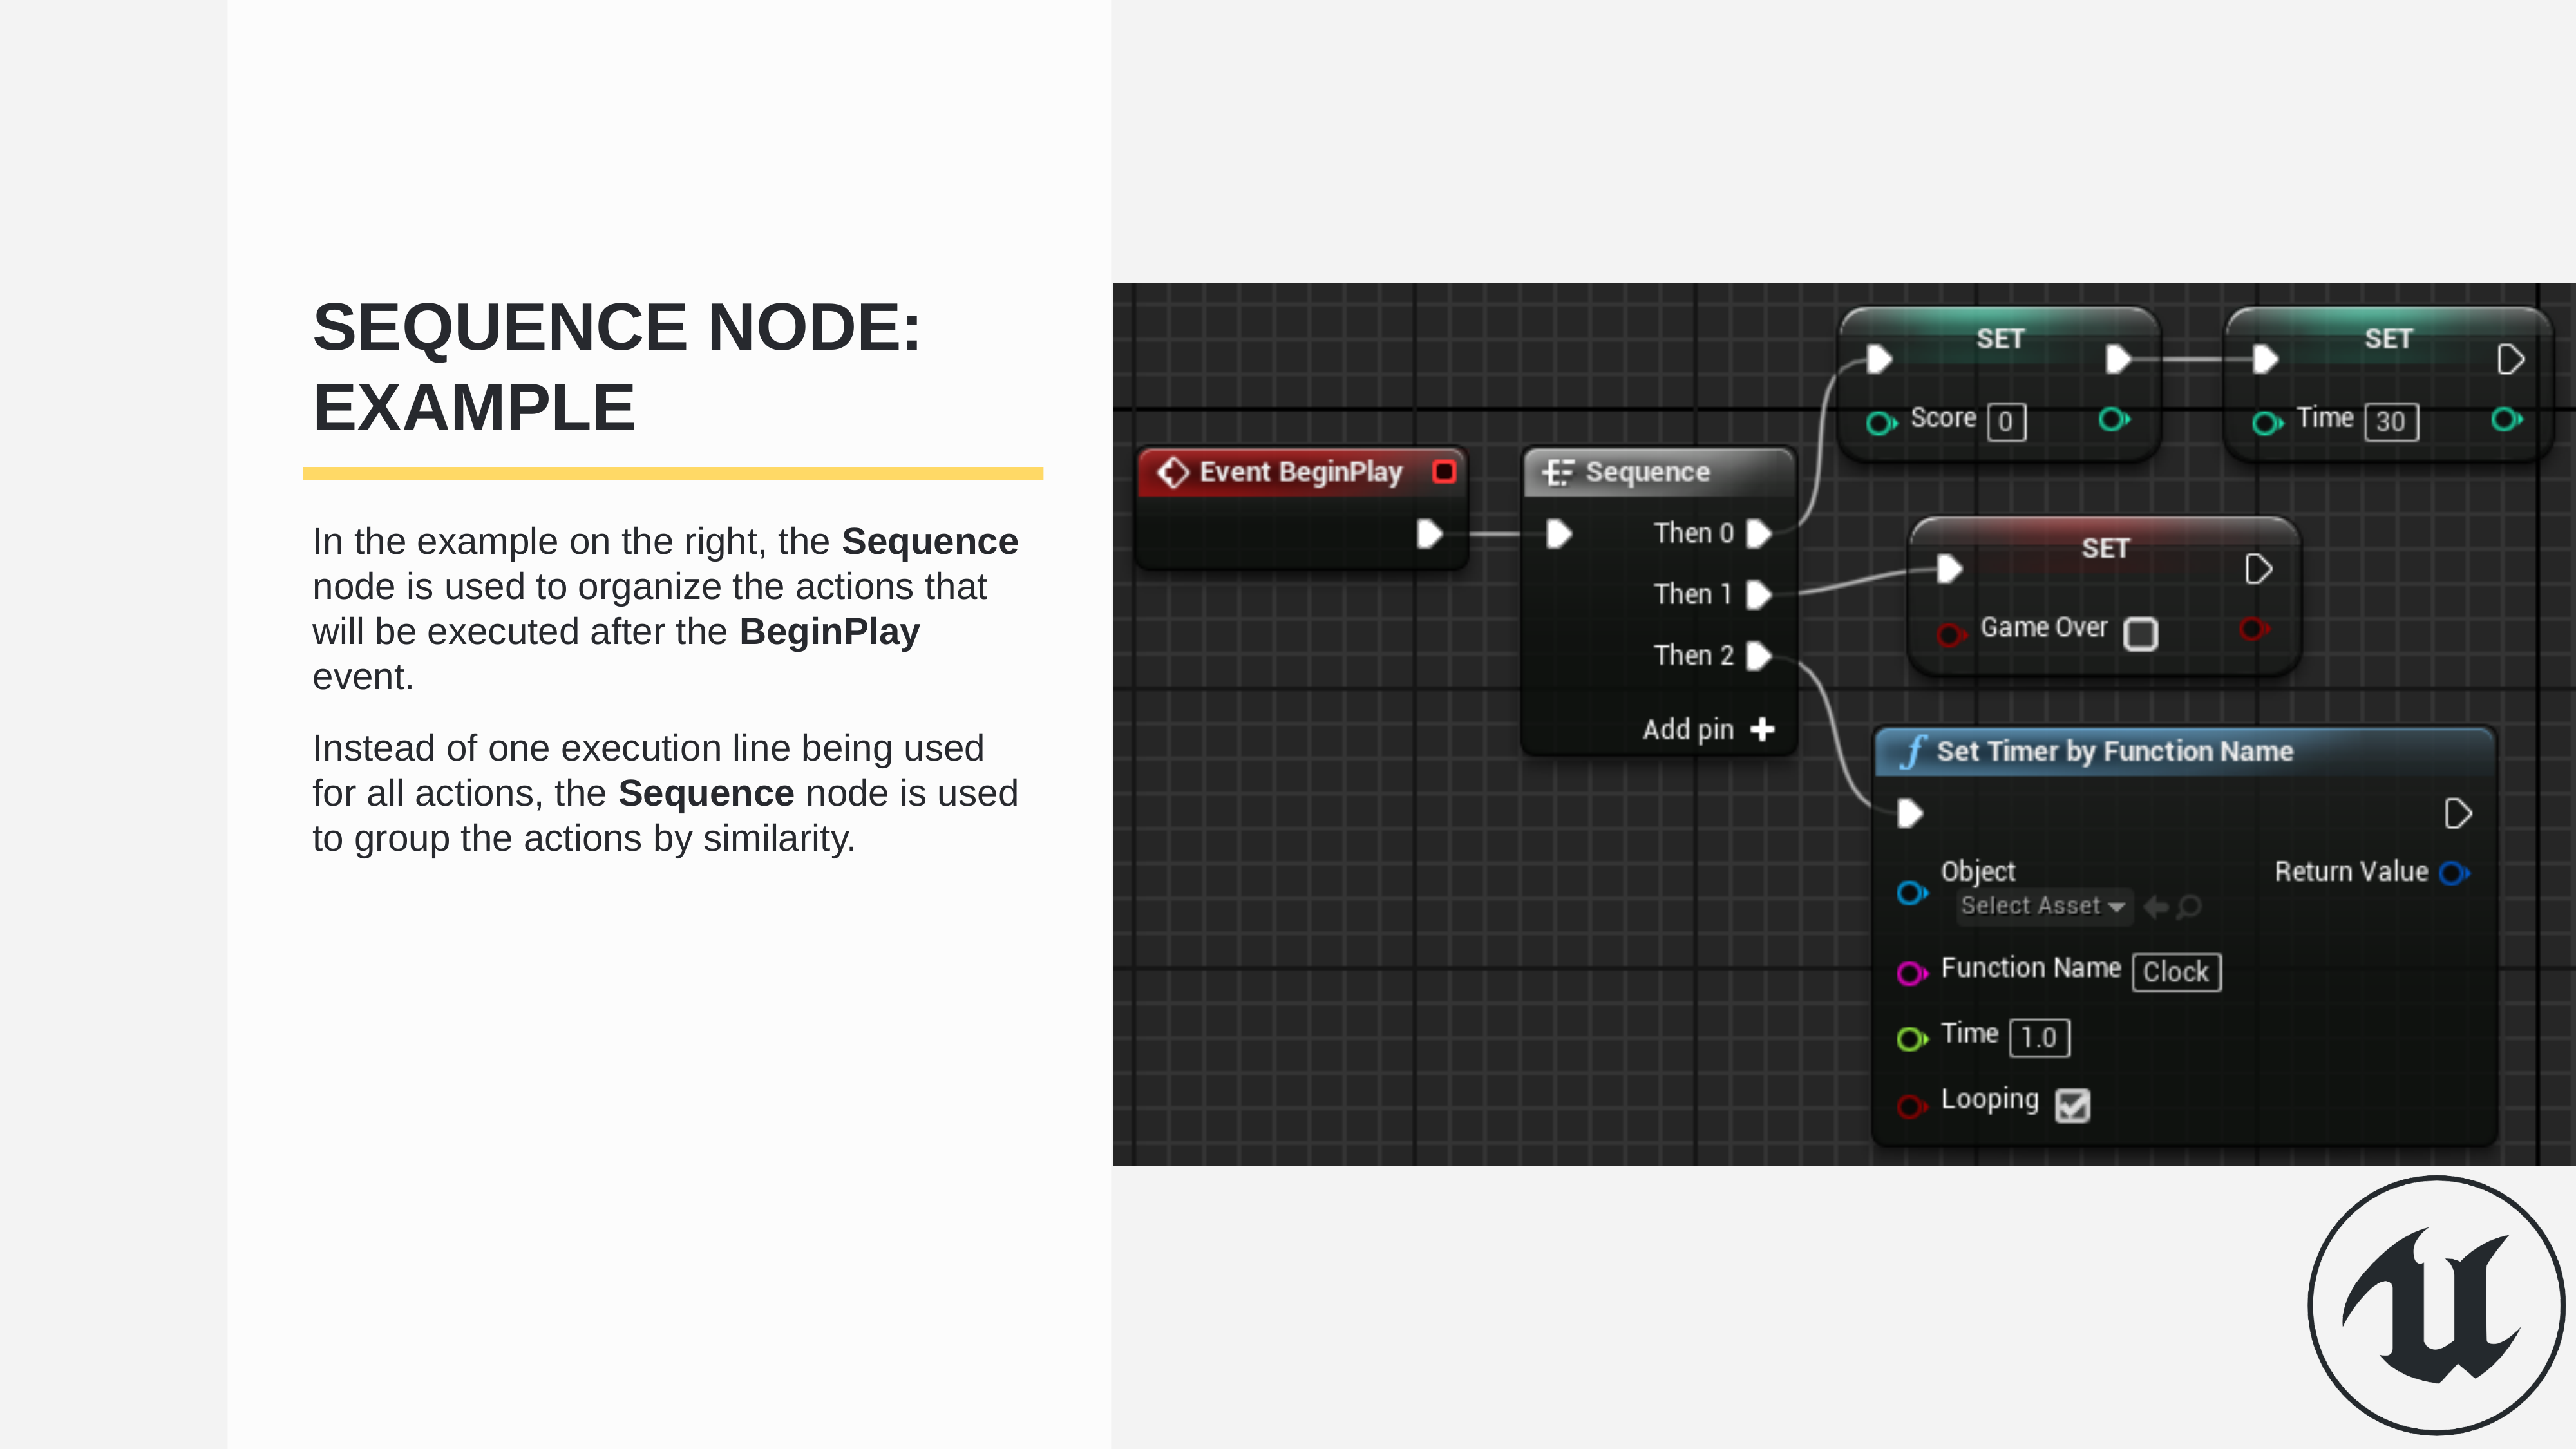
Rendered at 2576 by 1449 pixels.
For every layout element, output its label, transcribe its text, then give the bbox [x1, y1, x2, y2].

list In the example on the right, the Sequence node is used to organize the actions that will be executed after the BeginPlay event. Instead of one execution line being used for all actions, the Sequence node is used to group the actions by similarity. [303, 512, 1044, 1449]
picture [1113, 283, 2576, 1449]
list Sequence node: example [303, 230, 1044, 449]
